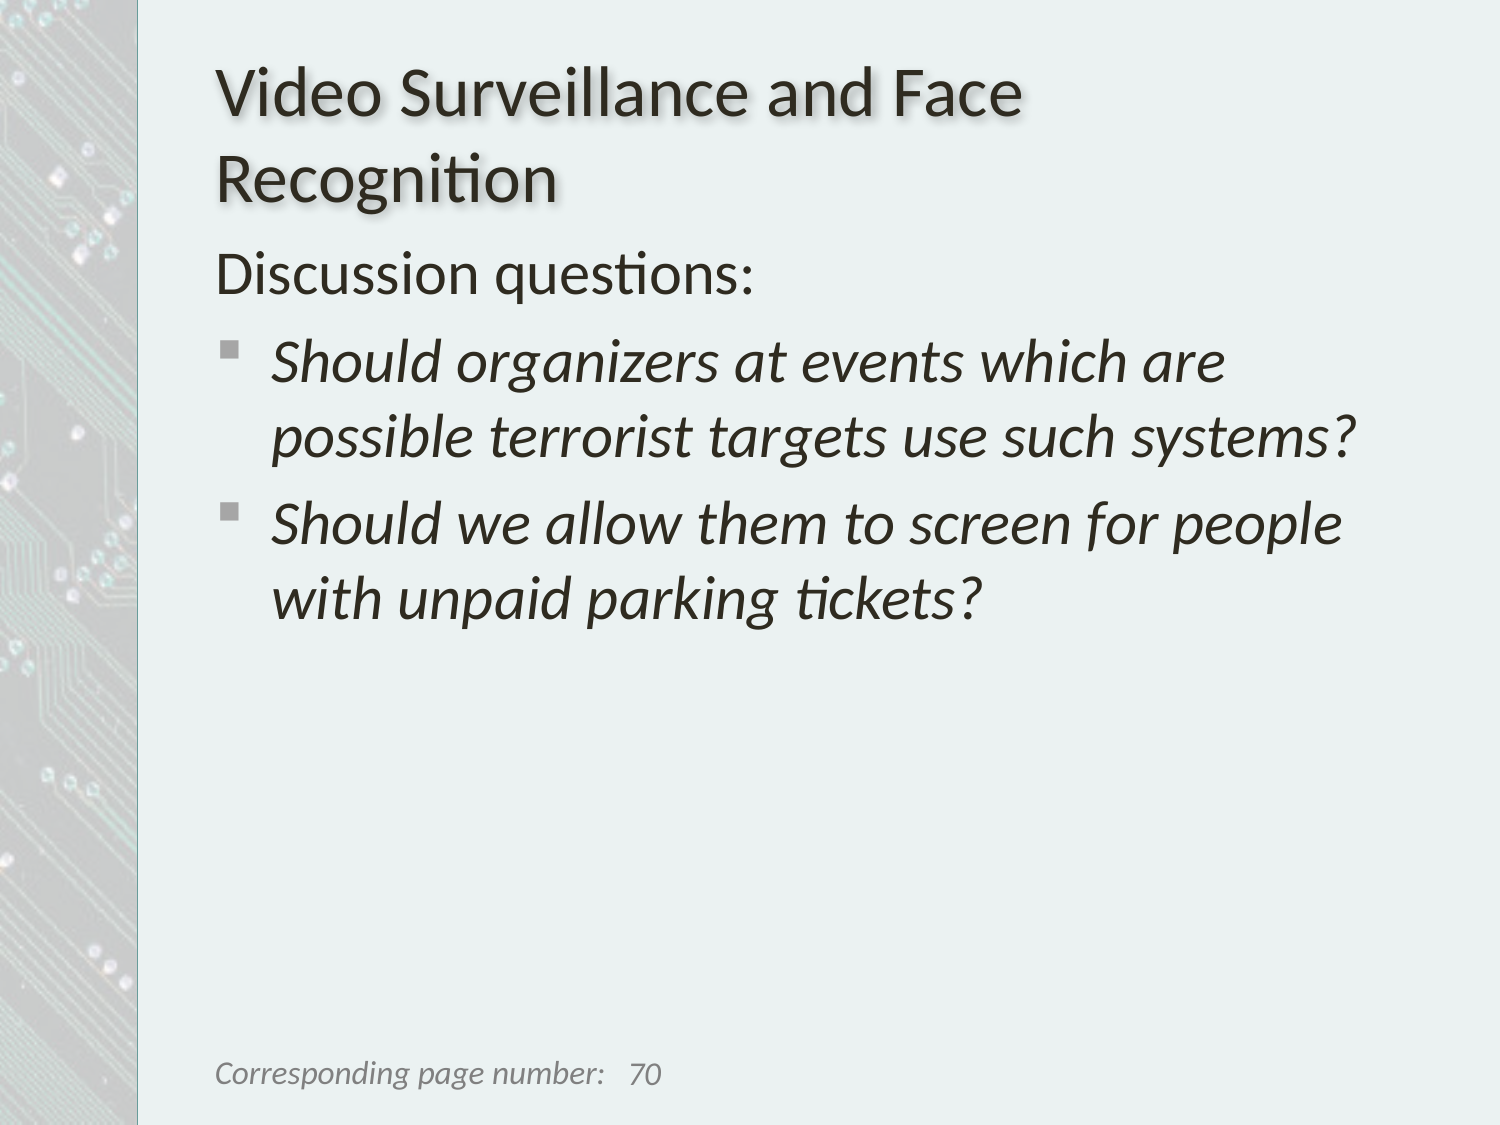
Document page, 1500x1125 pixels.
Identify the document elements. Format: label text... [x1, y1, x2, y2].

list Discussion questions: Should organizers at events which are possible terrorist targets use such systems? Should we allow them to screen for people with unpaid parking tickets? [200, 224, 1450, 1025]
title Video Surveillance and Face Recognition [200, 37, 1375, 225]
list 70 [612, 1044, 1000, 1107]
